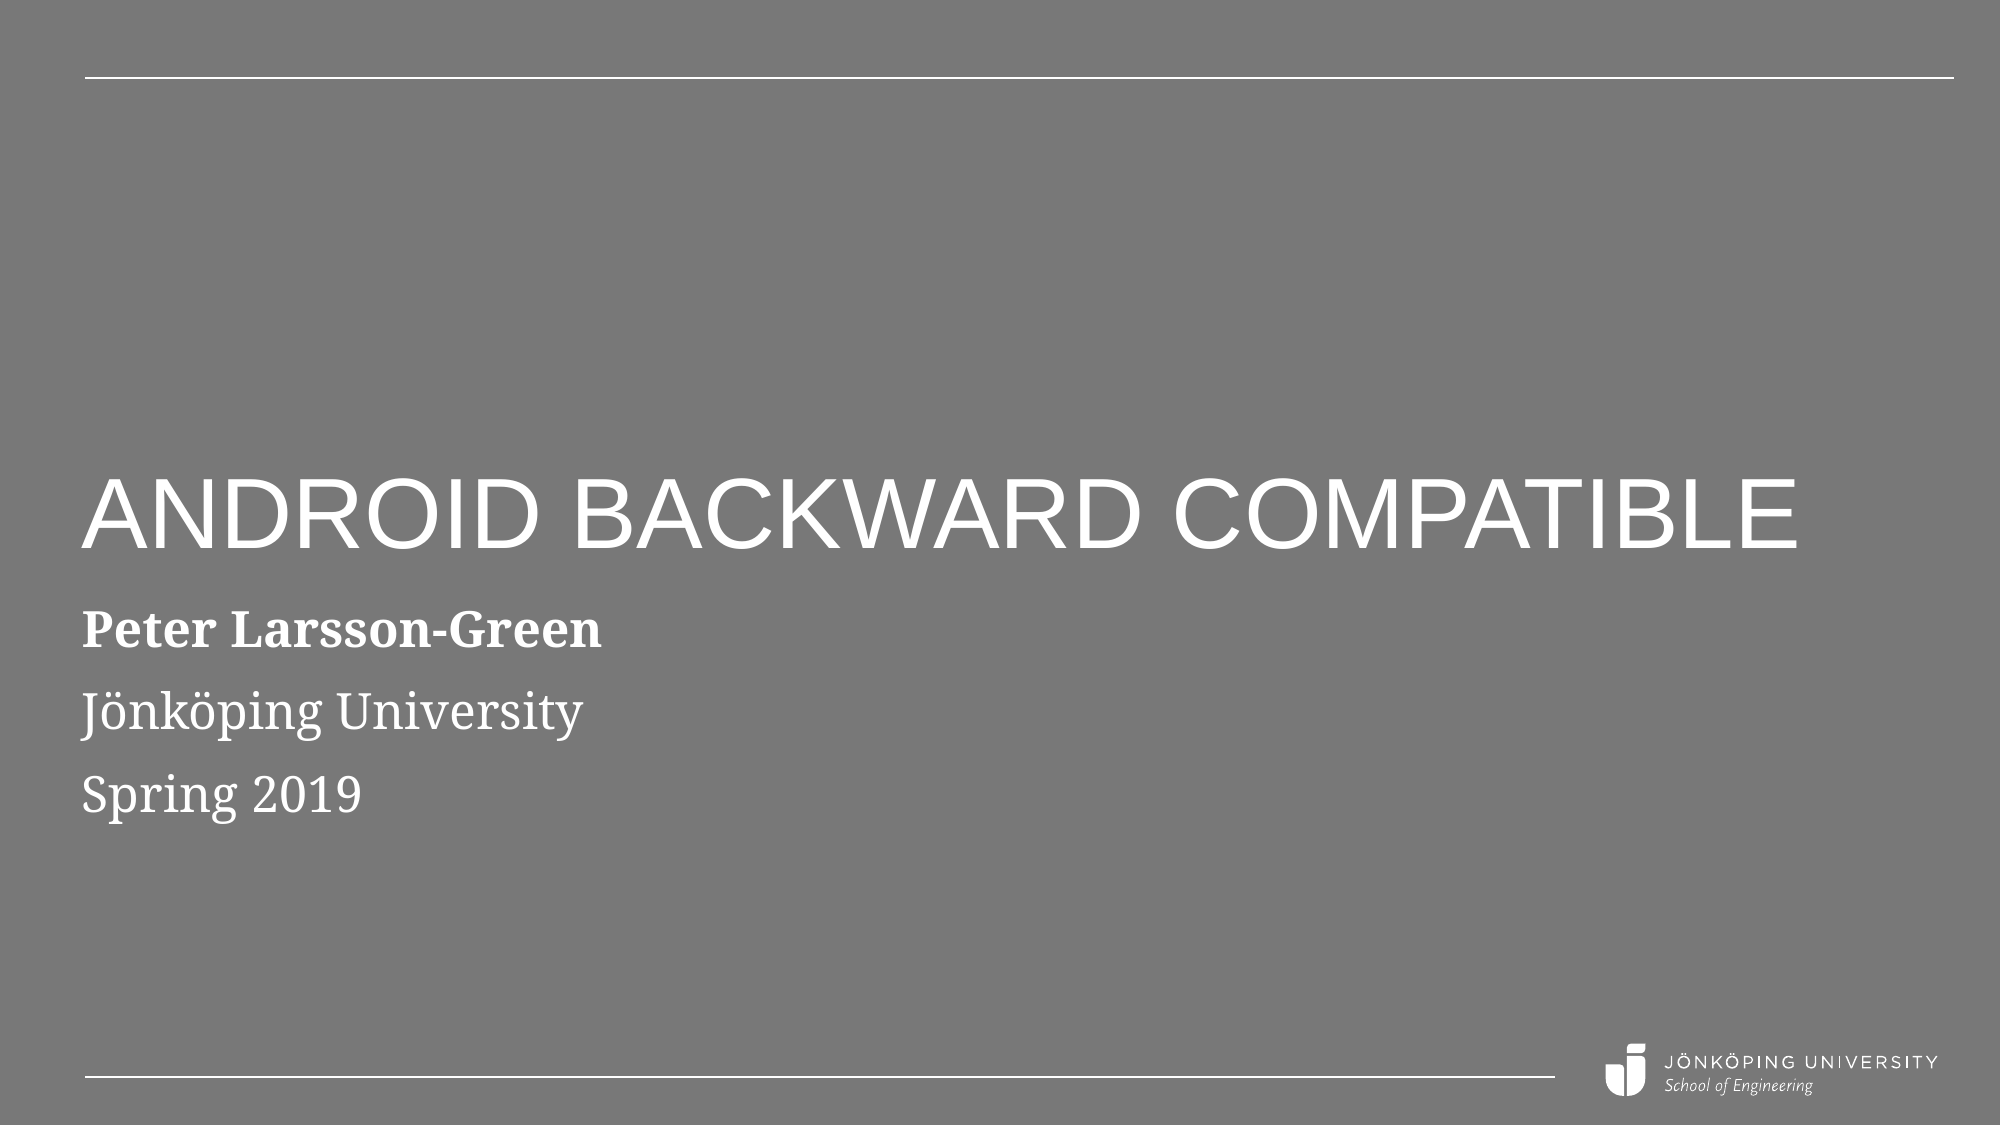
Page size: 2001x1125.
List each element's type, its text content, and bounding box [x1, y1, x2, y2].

subtitle Peter Larsson-Green Jönköping University Spring 2019 [66, 590, 1954, 863]
title Android Backward compatible [66, 184, 1954, 576]
